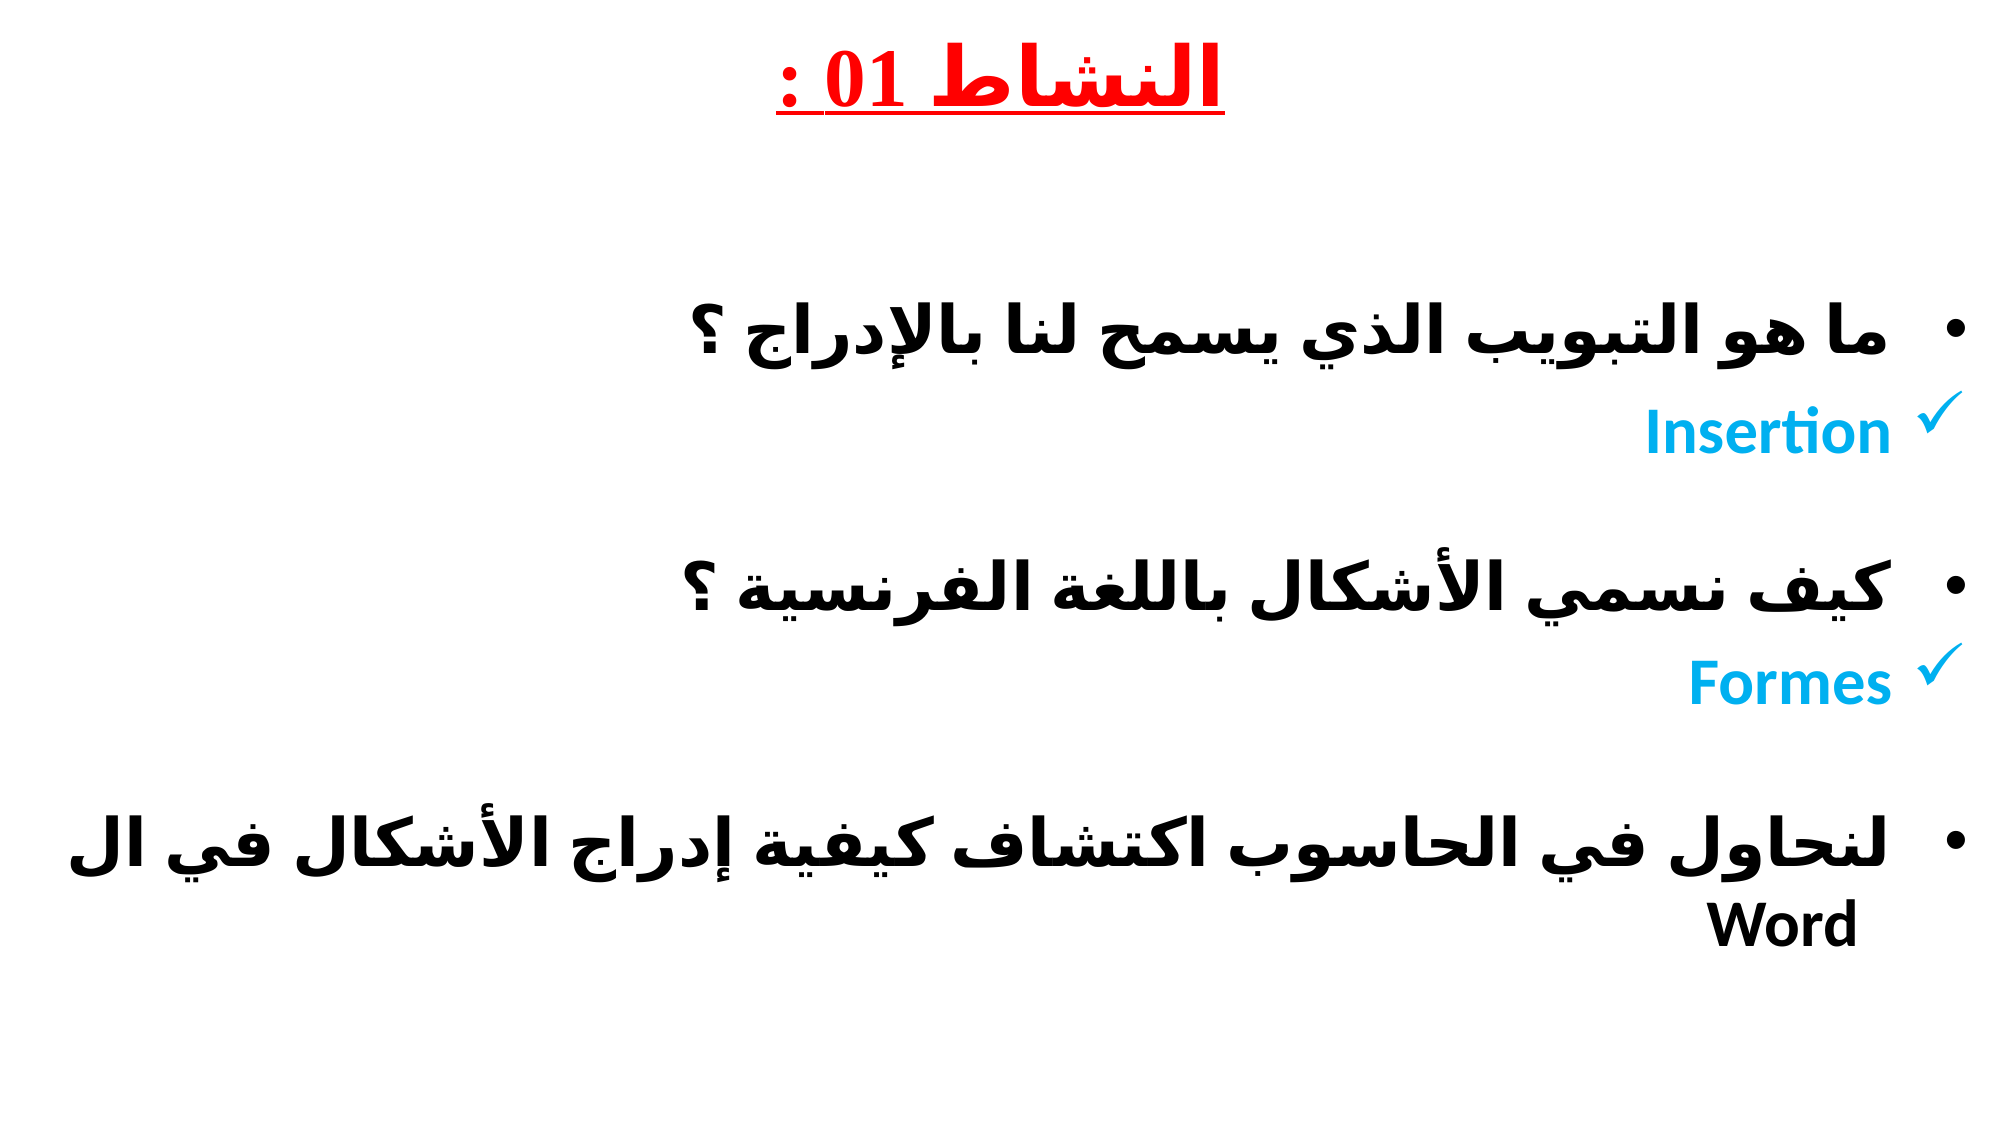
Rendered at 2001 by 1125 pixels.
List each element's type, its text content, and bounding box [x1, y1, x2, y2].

text_box ما هو التبويب الذي يسمح لنا بالإدراج ؟ [19, 279, 1983, 375]
text_box Formes [19, 630, 1983, 726]
text_box كيف نسمي الأشكال باللغة الفرنسية ؟ [19, 536, 1983, 630]
text_box Insertion [19, 379, 1983, 475]
text_box لنحاول في الحاسوب اكتشاف كيفية إدراج الأشكال في ال Word [19, 791, 1983, 967]
text_box النشاط 01 : [1, 0, 2000, 130]
